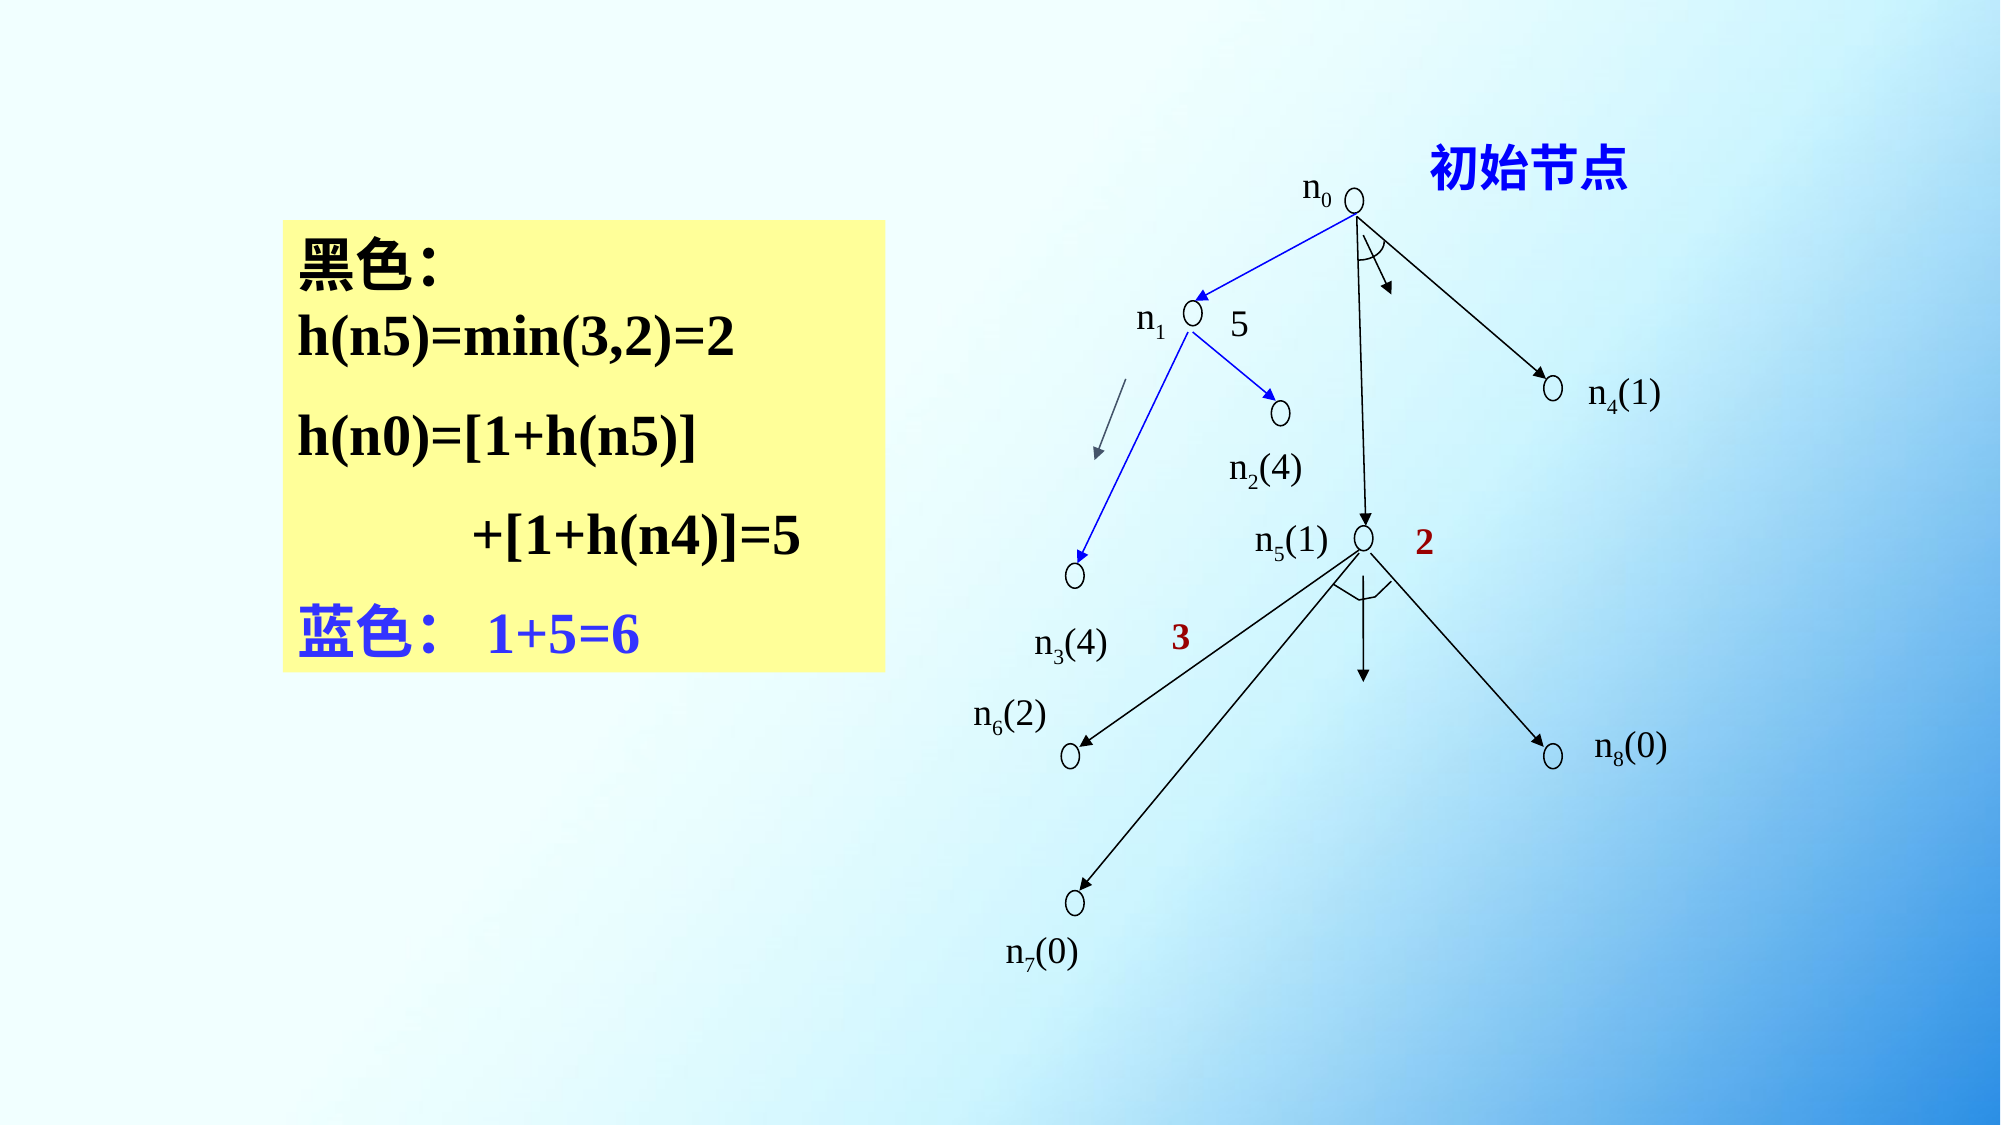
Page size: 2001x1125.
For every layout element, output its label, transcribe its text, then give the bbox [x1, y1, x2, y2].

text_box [957, 128, 1684, 982]
picture [0, 0, 2001, 1125]
text_box 黑色：h(n5)=min(3,2)=2 h(n0)=[1+h(n5)] +[1+h(n4)]=5 蓝色：1+5=6 [282, 220, 886, 673]
slide_number [1412, 1042, 1863, 1103]
